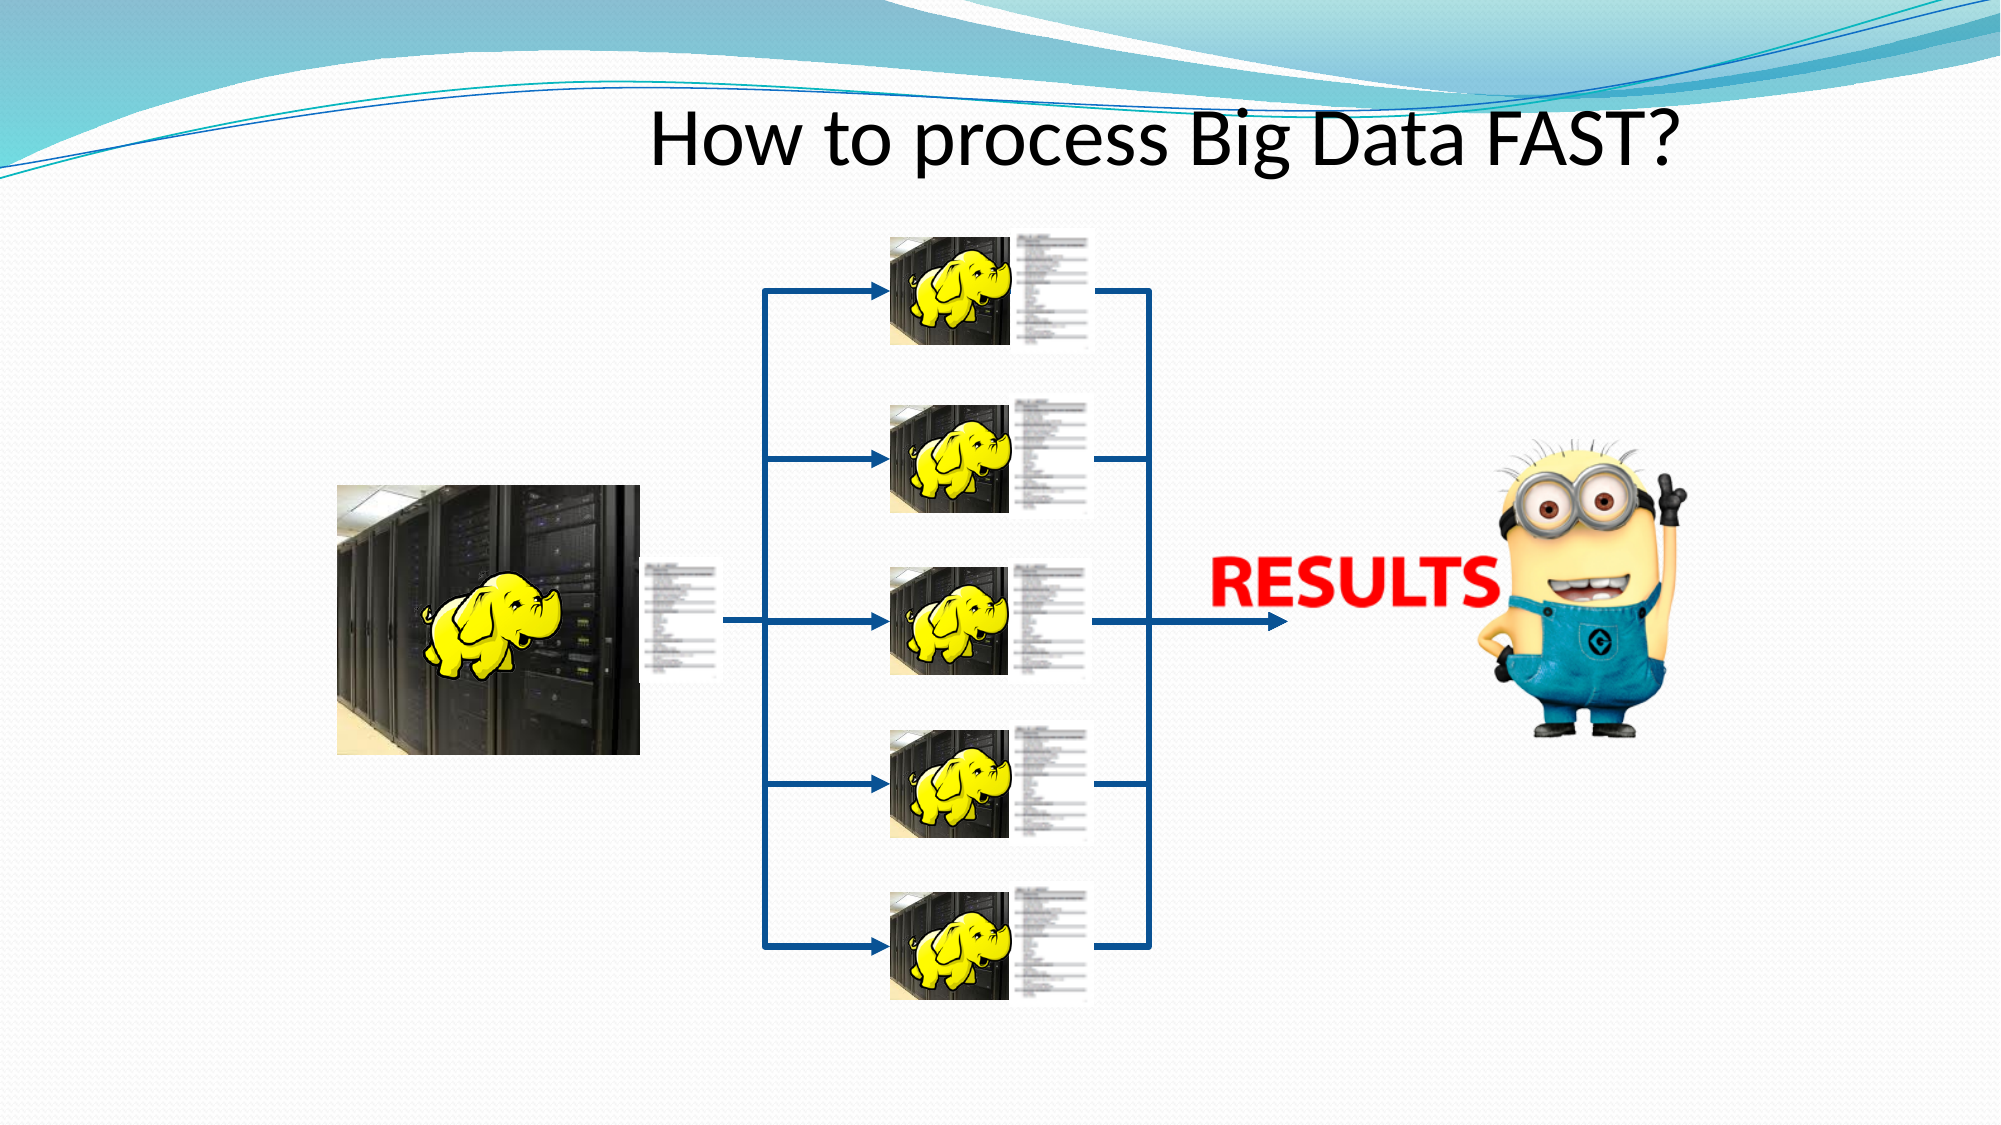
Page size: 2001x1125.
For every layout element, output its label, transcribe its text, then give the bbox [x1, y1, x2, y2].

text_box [337, 485, 723, 756]
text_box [889, 720, 1094, 847]
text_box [889, 228, 1096, 354]
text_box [889, 881, 1094, 1008]
picture [1197, 438, 1703, 756]
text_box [639, 458, 891, 618]
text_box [1009, 290, 1288, 457]
text_box How to process Big Data FAST? [274, 75, 1700, 190]
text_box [889, 392, 1094, 519]
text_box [1009, 621, 1288, 947]
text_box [1009, 458, 1190, 619]
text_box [889, 558, 1092, 685]
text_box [639, 619, 891, 947]
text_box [639, 290, 891, 458]
